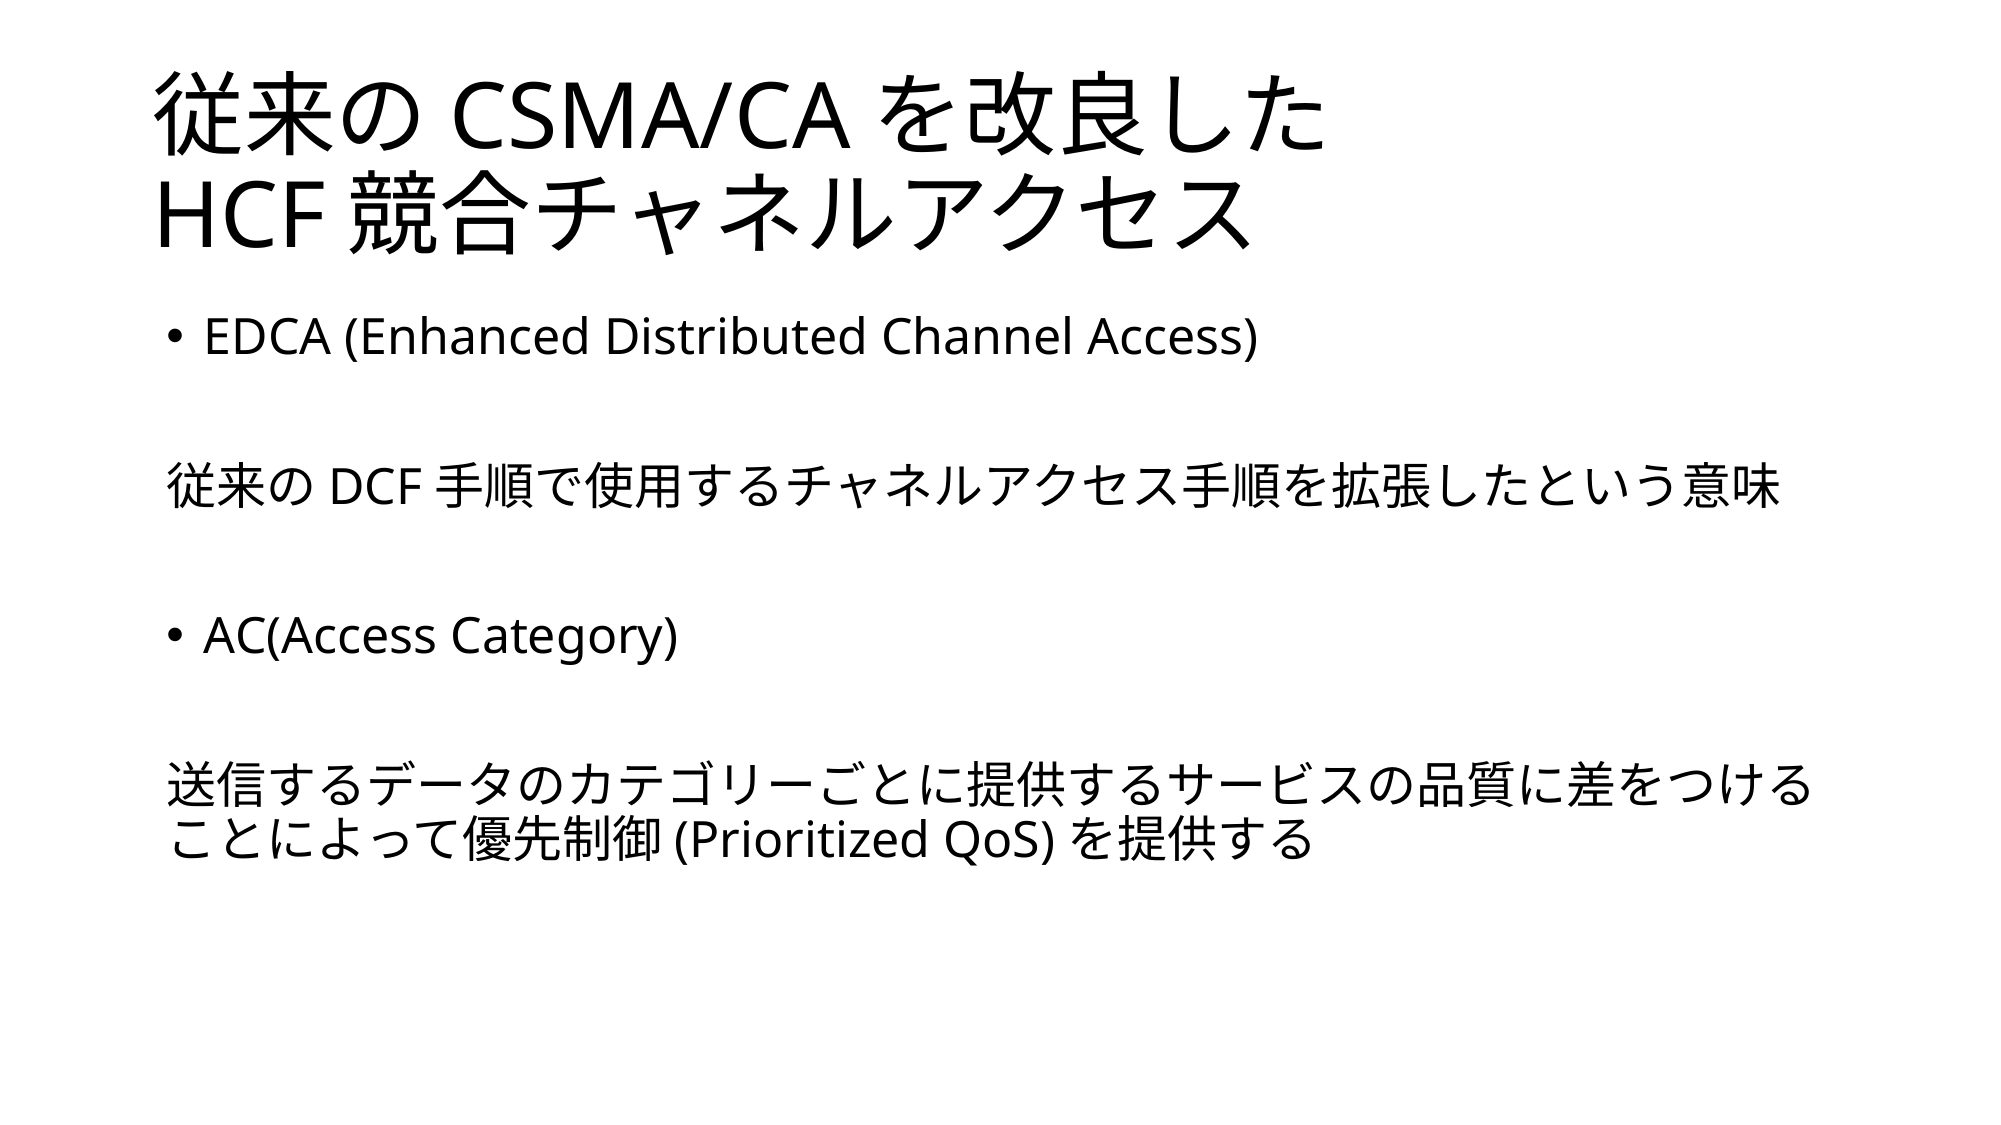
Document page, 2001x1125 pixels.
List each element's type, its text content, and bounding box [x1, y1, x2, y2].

list EDCA (Enhanced Distributed Channel Access) 従来のDCF手順で使用するチャネルアクセス手順を拡張したという意味 AC(Access Category) 送信するデータのカテゴリーごとに提供するサービスの品質に差をつけることによって優先制御(Prioritized QoS)を提供する [151, 303, 1877, 1032]
title 従来のCSMA/CAを改良した HCF競合チャネルアクセス [137, 59, 1863, 278]
